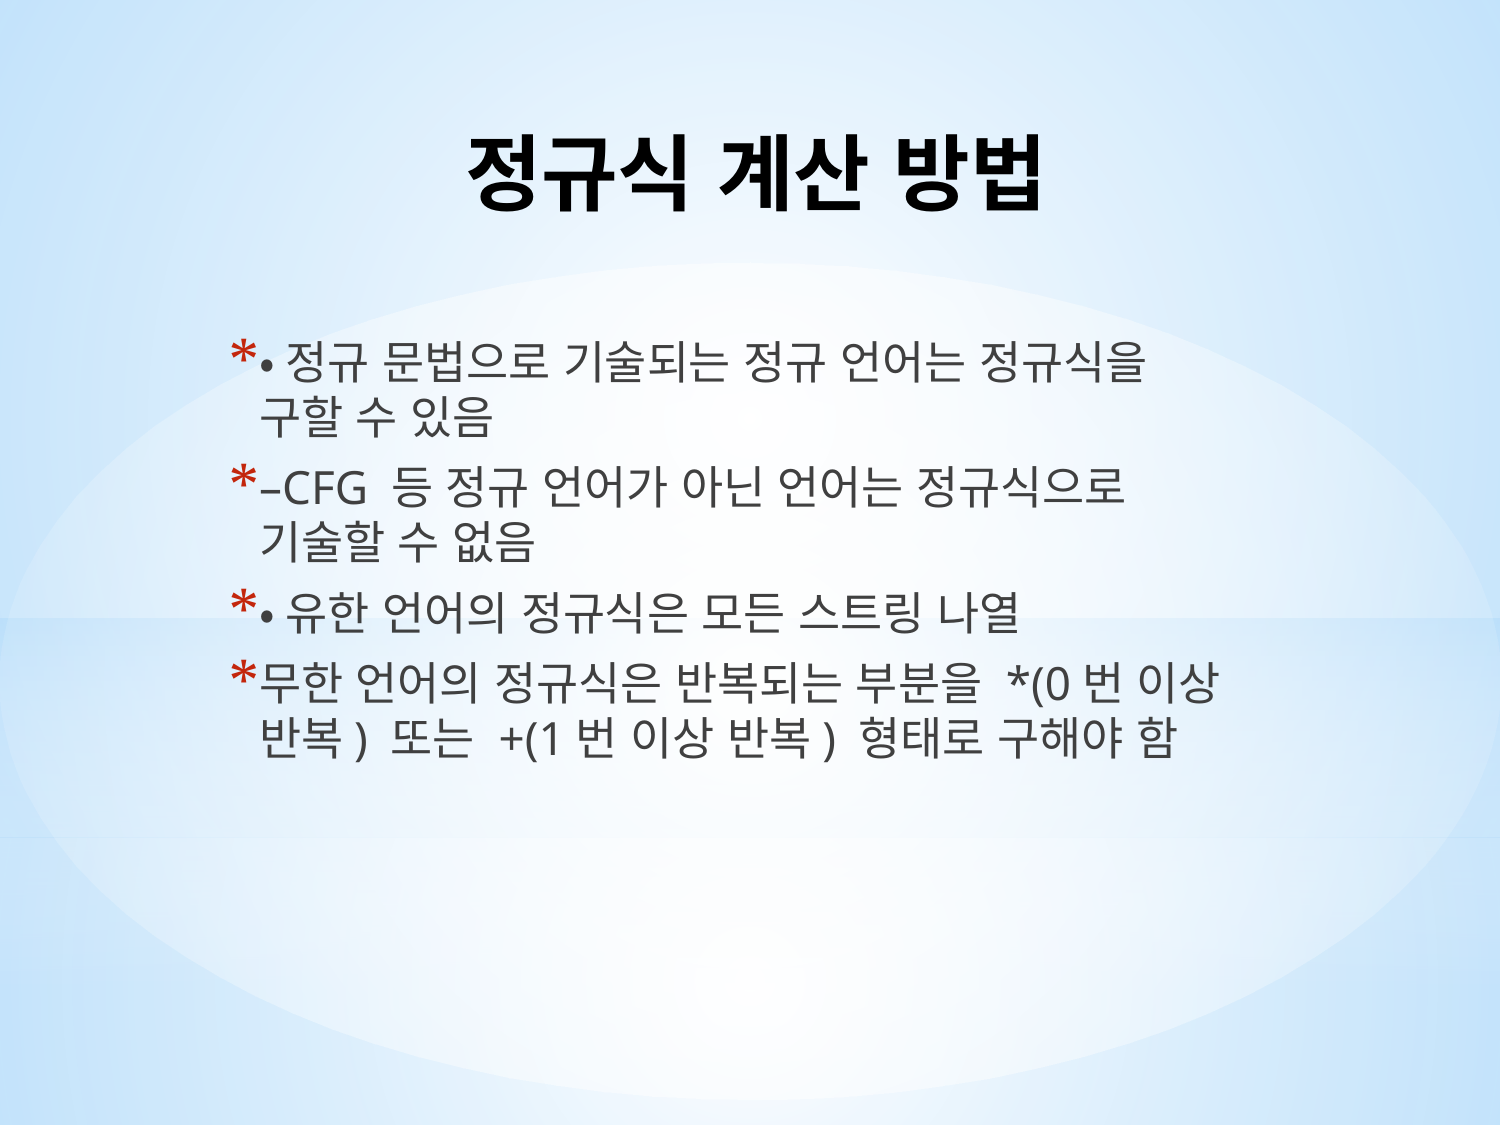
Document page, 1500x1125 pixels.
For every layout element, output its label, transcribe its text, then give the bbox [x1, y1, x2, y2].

list •정규 문법으로 기술되는 정규 언어는 정규식을 구할 수 있음 –CFG 등 정규 언어가 아닌 언어는 정규식으로 기술할 수 없음 •유한 언어의 정규식은 모든 스트링 나열 무한 언어의 정규식은 반복되는 부분을 *(0번 이상 반복) 또는 +(1번 이상 반복) 형태로 구해야 함 [206, 326, 1257, 897]
title 정규식 계산 방법 [135, 113, 1400, 302]
